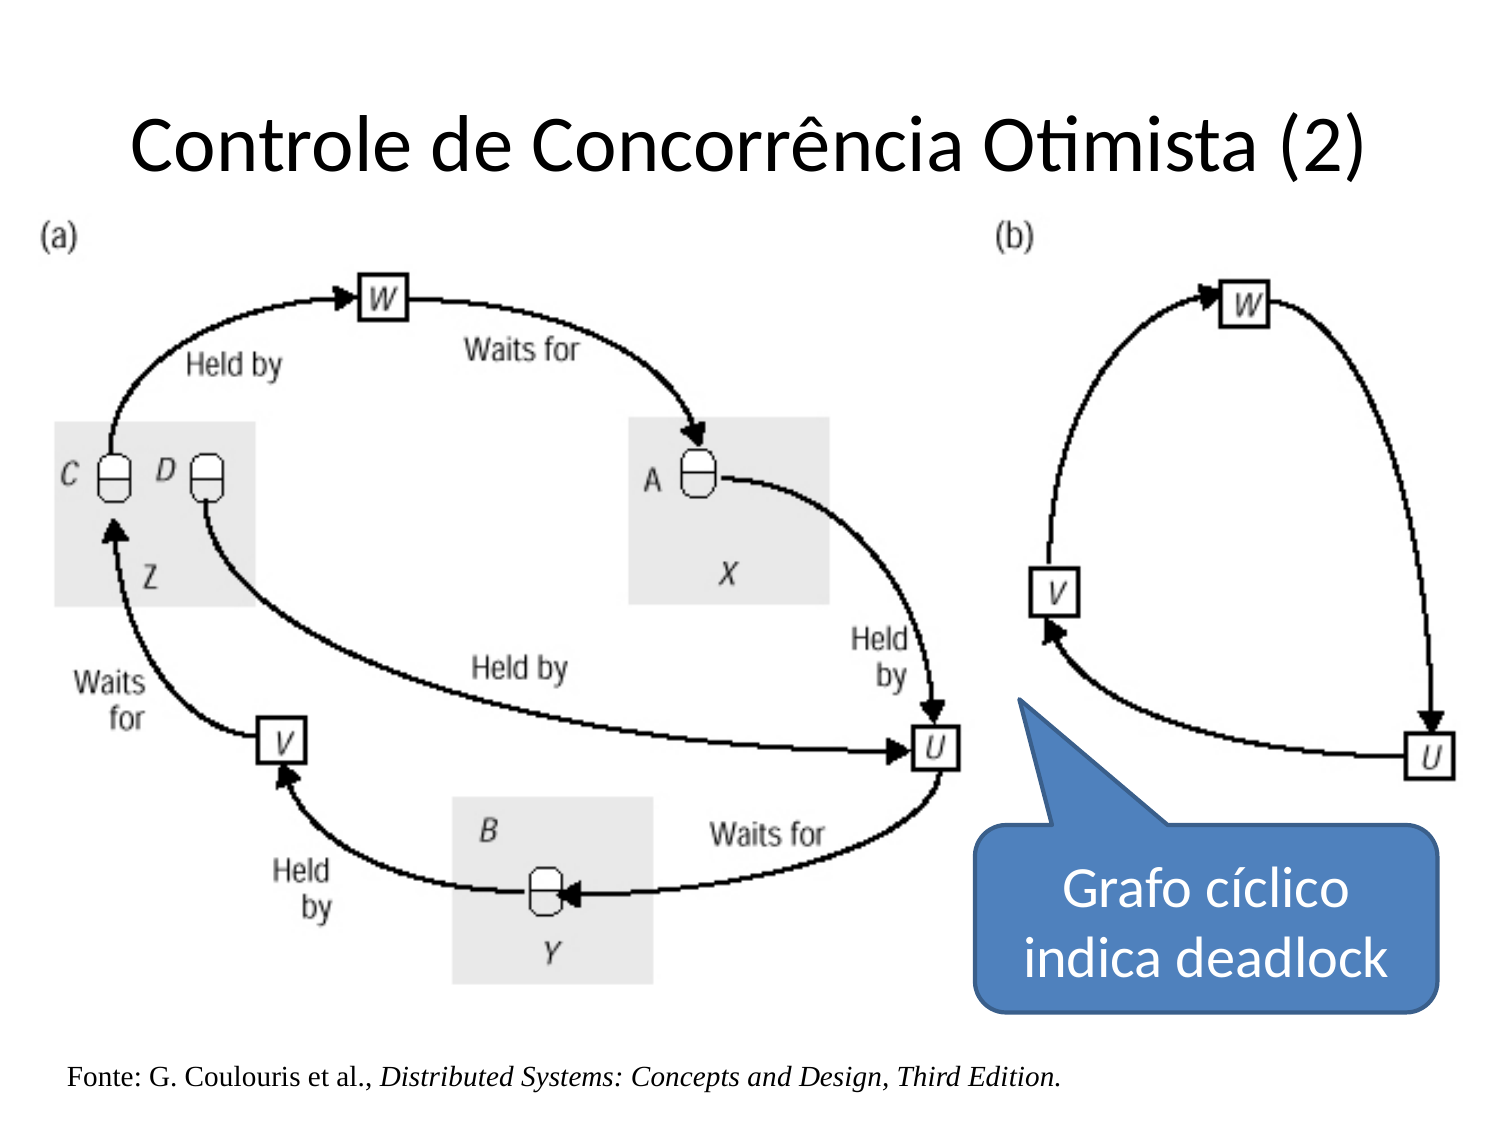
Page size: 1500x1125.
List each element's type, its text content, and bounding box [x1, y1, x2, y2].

title Controle de Concorrência Otimista (2) [75, 45, 1425, 210]
picture [37, 212, 1463, 994]
text_box Grafo cíclico indica deadlock [980, 1002, 1433, 1015]
text_box Fonte: G. Coulouris et al., Distributed Systems: Concepts and Design, Third Edition. [52, 1049, 1078, 1100]
